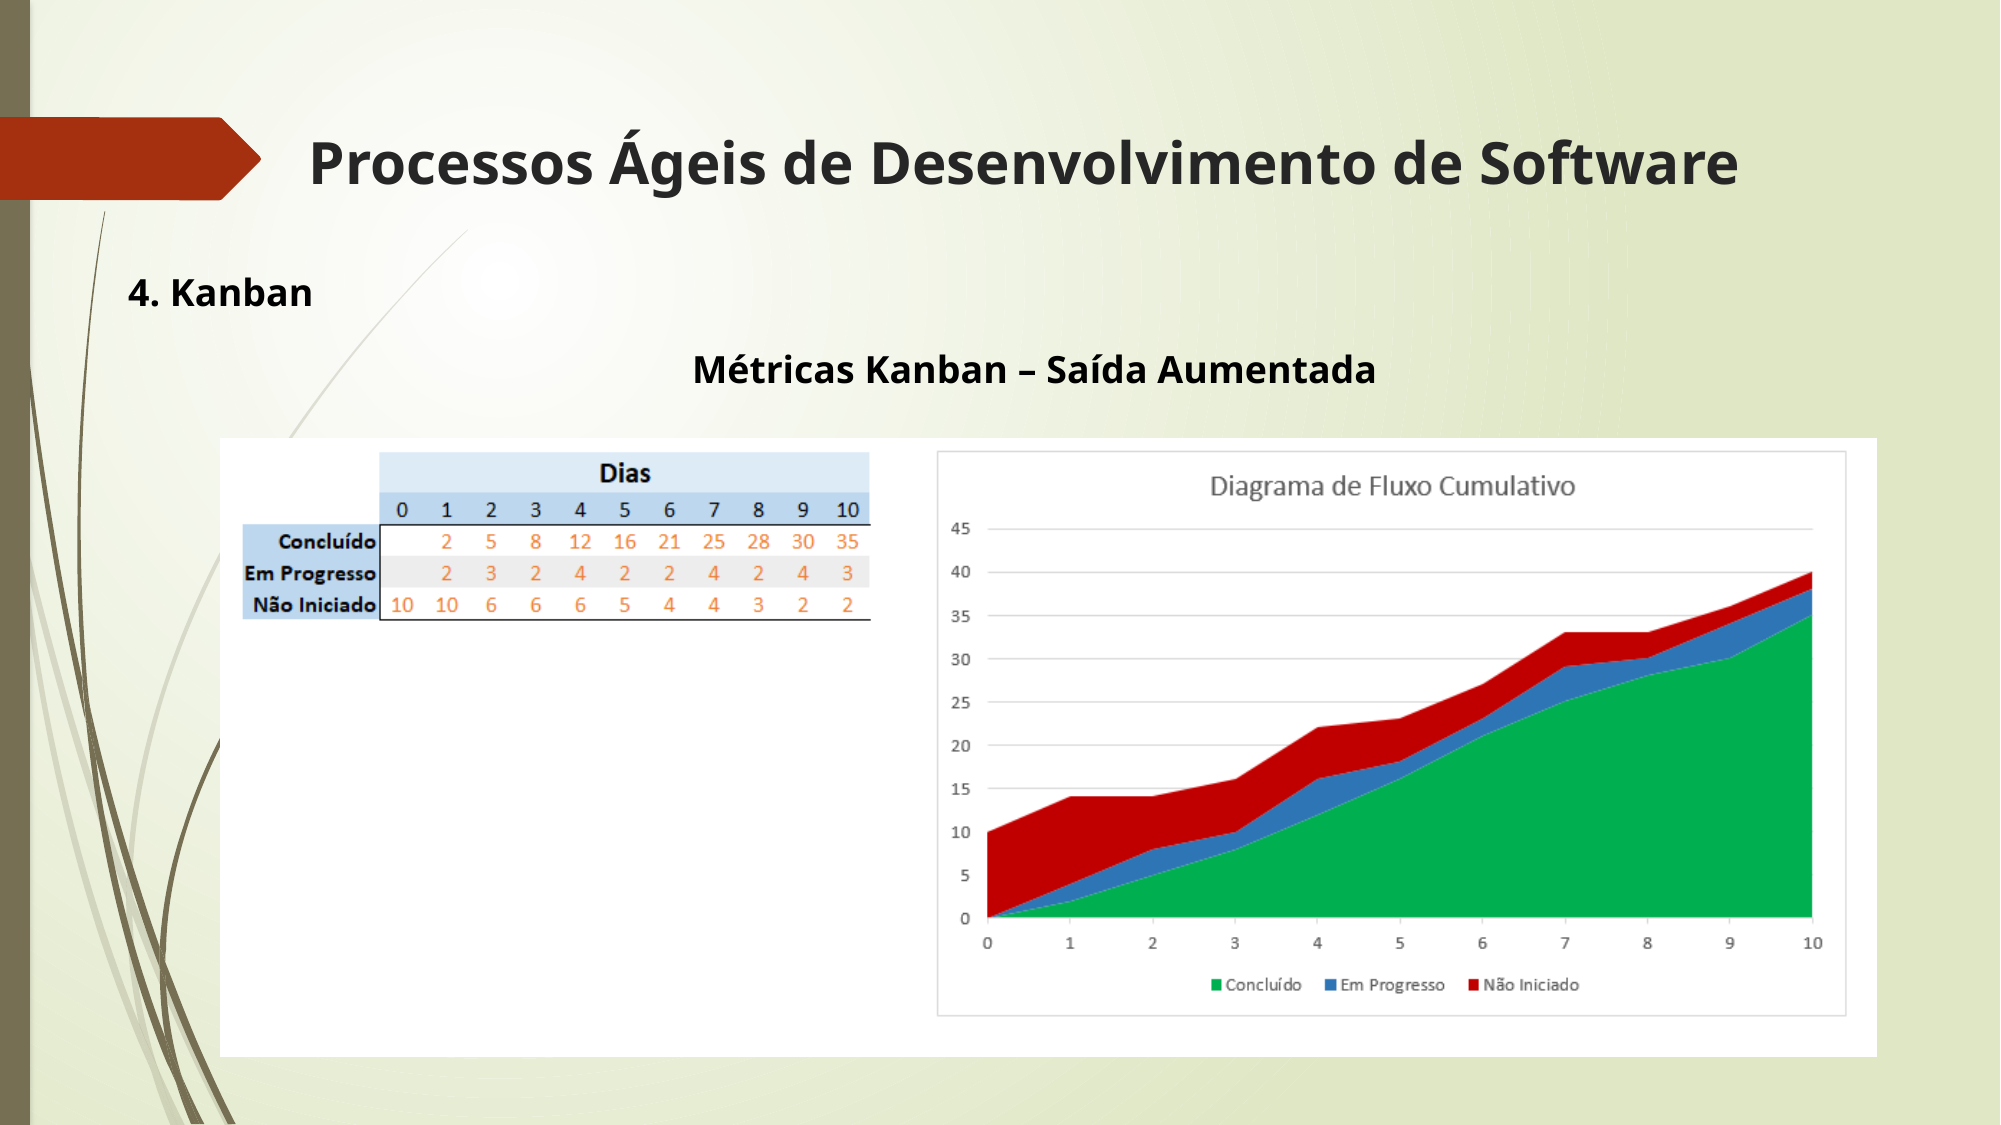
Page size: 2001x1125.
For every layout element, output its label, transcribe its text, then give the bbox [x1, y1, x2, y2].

text_box 4. Kanban [113, 261, 562, 322]
text_box Métricas Kanban – Saída Aumentada [628, 338, 1442, 399]
title Processos Ágeis de Desenvolvimento de Software [293, 118, 1777, 222]
picture [220, 438, 1877, 1057]
